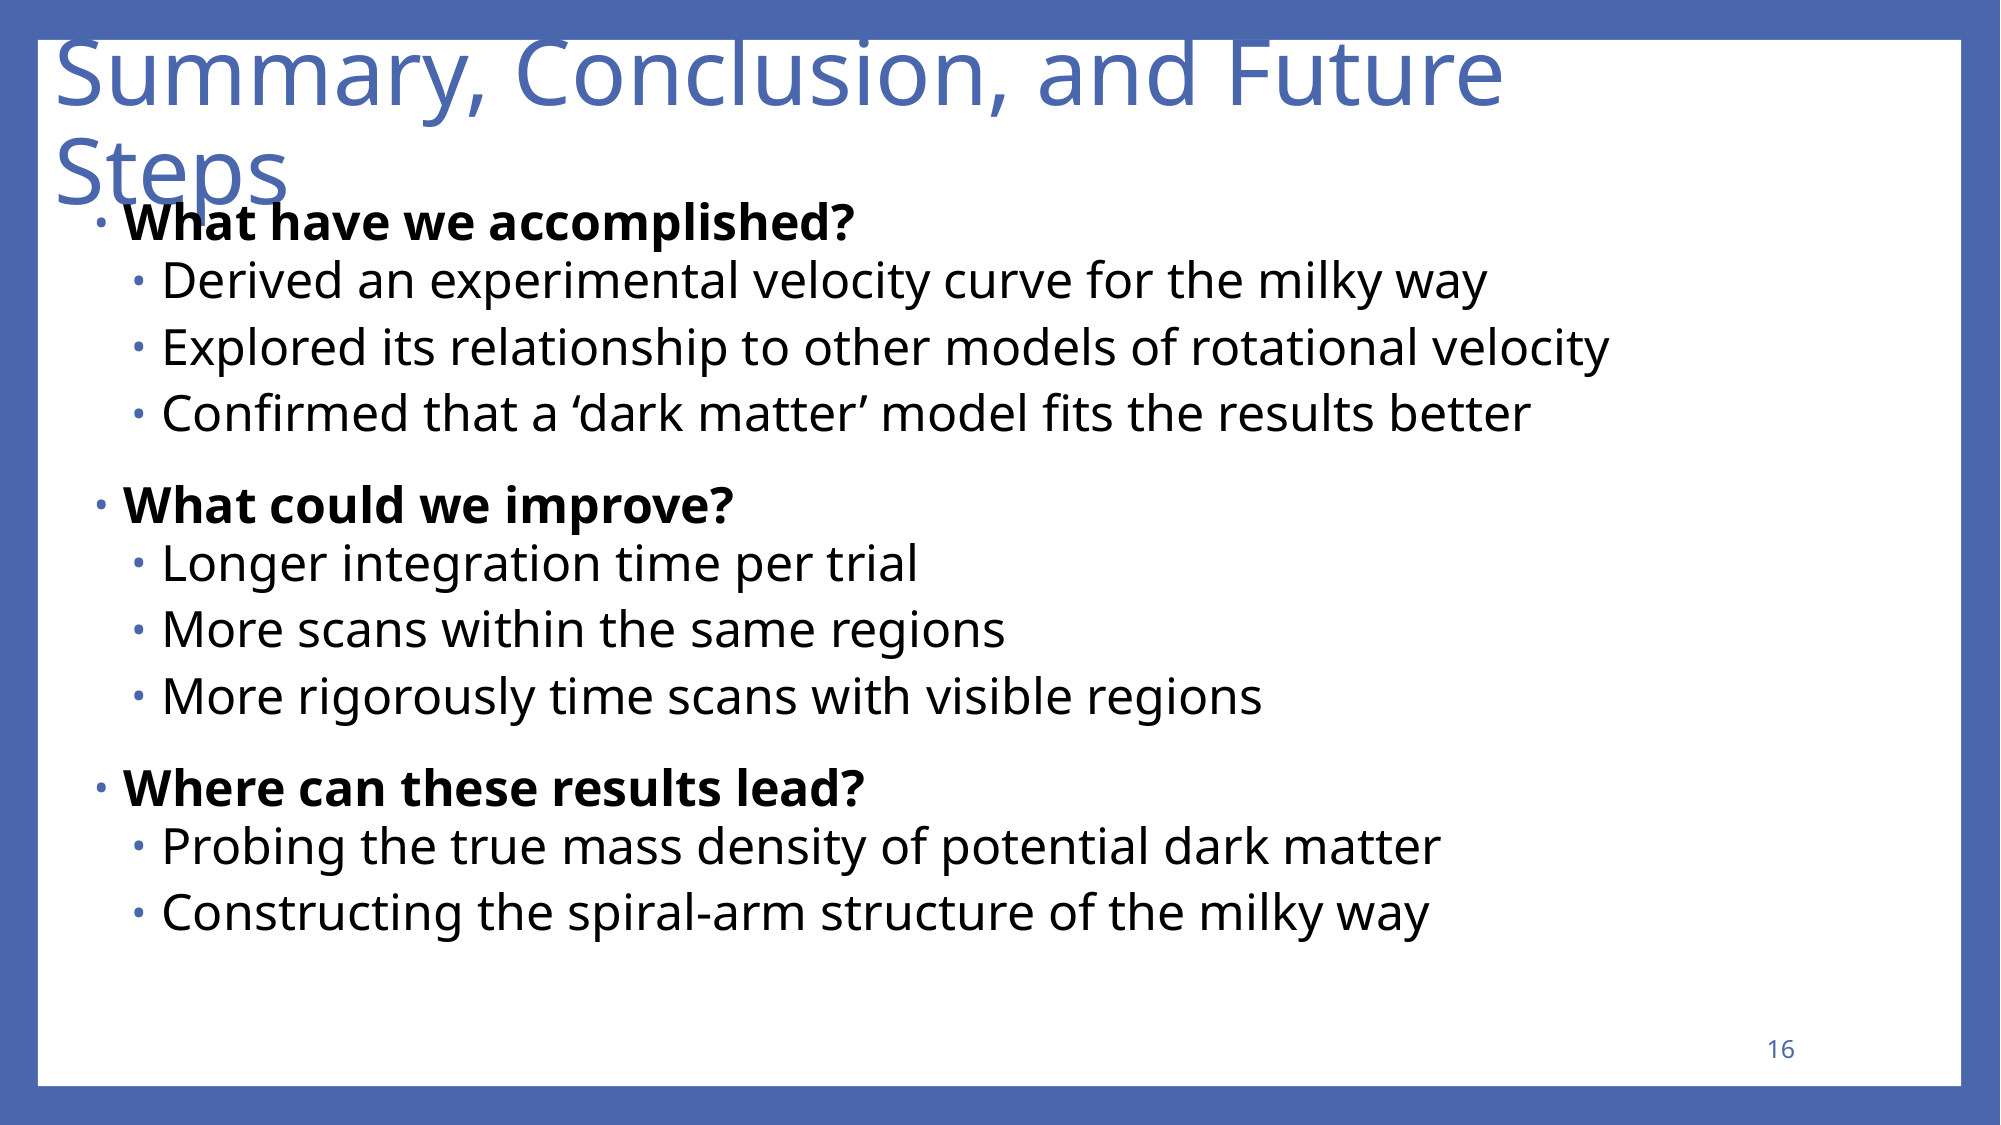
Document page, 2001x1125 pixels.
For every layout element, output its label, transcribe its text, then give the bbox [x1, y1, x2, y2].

slide_number 16 [1530, 1020, 1811, 1081]
title Summary, Conclusion, and Future Steps [40, 14, 1660, 237]
list What have we accomplished? Derived an experimental velocity curve for the milky way Explored its relationship to other models of rotational velocity Confirmed that a ‘dark matter’ model fits the results better What could we improve? Longer integration time per trial More scans within the same regions More rigorously time scans with visible regions Where can these results lead? Probing the true mass density of potential dark matter Constructing the spiral-arm structure of the milky way [71, 190, 1911, 995]
